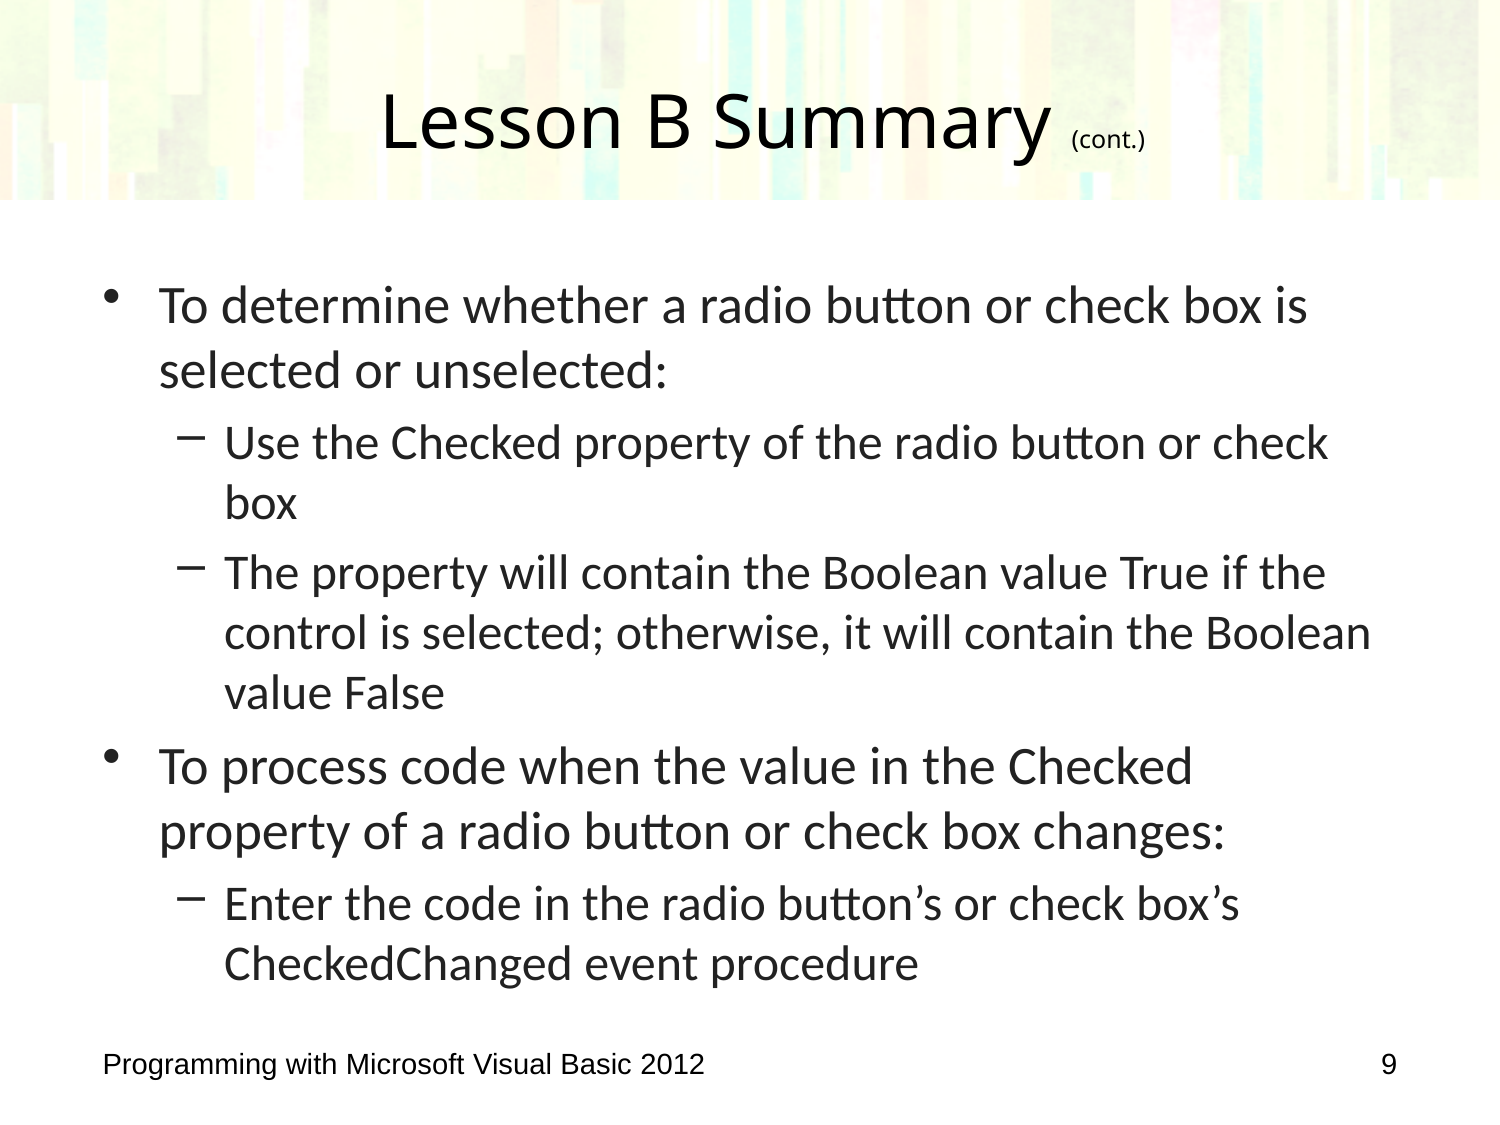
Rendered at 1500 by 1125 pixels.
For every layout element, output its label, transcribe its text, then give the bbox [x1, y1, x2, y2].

footer Programming with Microsoft Visual Basic 2012 [87, 1038, 1051, 1101]
slide_number 9 [1074, 1038, 1413, 1101]
text_box To determine whether a radio button or check box is selected or unselected: Use the Checked property of the radio button or check box The property will contain the Boolean value True if the control is selected; otherwise, it will contain the Boolean value False To process code when the value in the Checked property of a radio button or check box changes: Enter the code in the radio button’s or check box’s CheckedChanged event procedure [87, 262, 1413, 1038]
title Lesson B Summary (cont.) [99, 24, 1425, 213]
